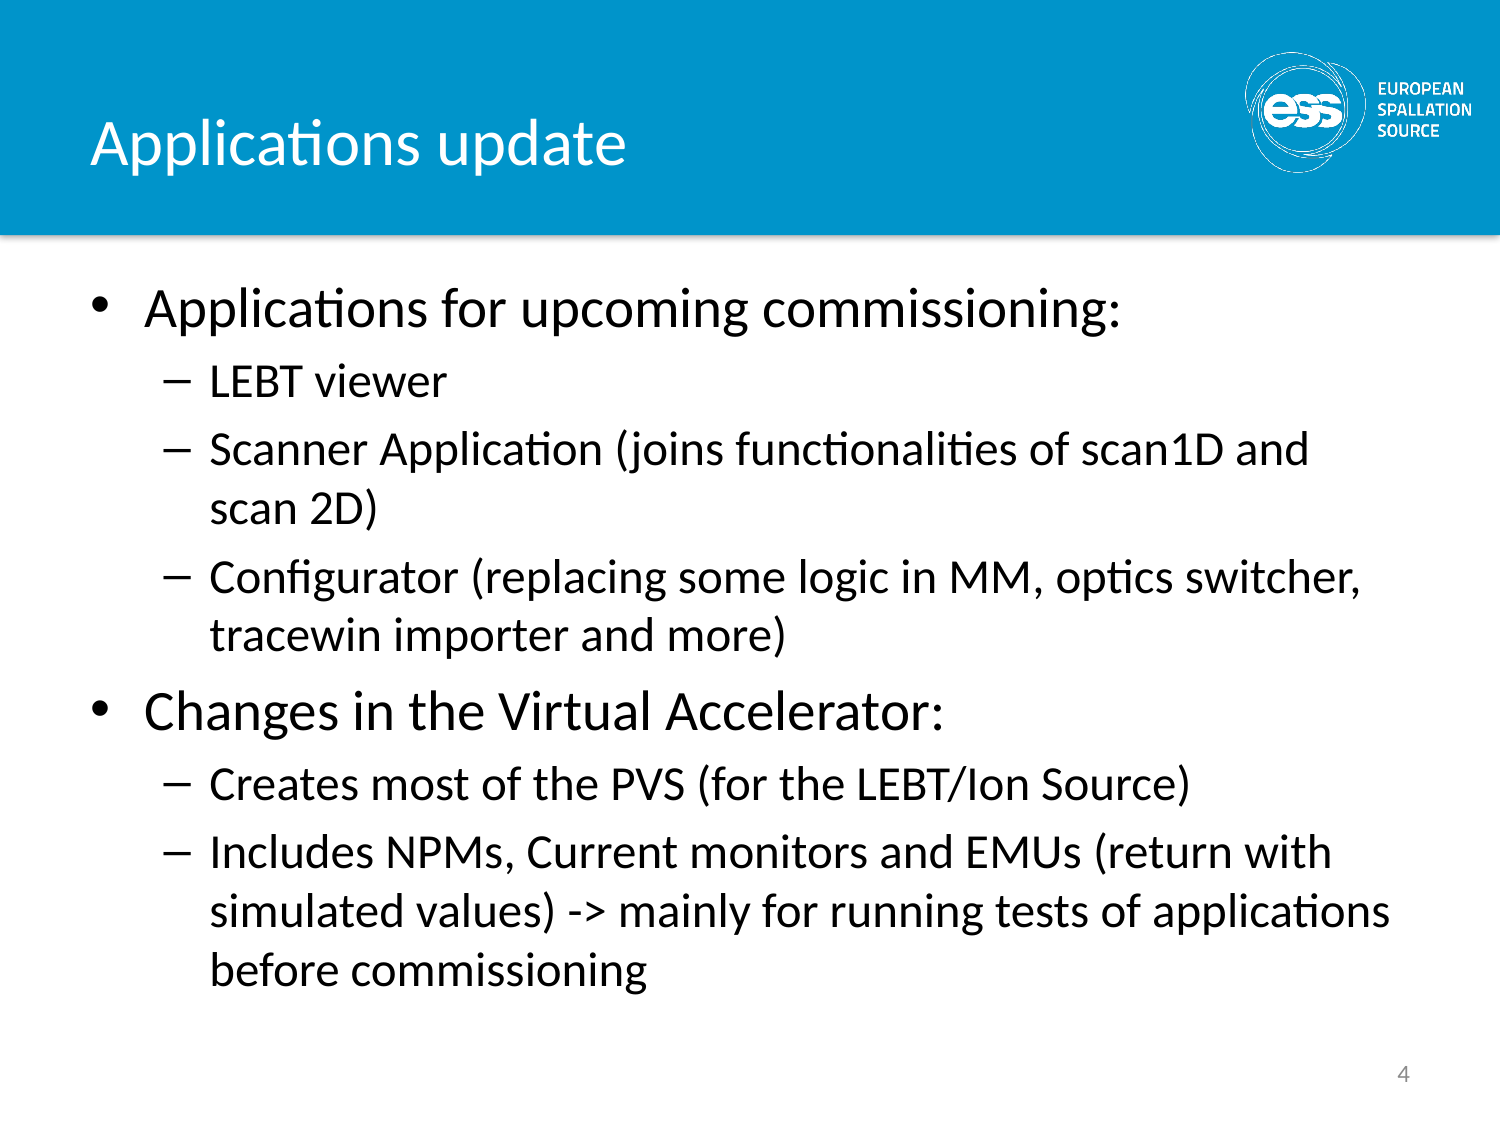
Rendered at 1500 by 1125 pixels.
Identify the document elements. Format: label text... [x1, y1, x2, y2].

title Applications update [75, 45, 1247, 233]
picture [1409, 104, 1415, 115]
picture [1443, 86, 1450, 93]
list Applications for upcoming commissioning: LEBT viewer Scanner Application (joins functionalities of scan1D and scan 2D) Configurator (replacing some logic in MM, optics switcher, tracewin importer and more) Changes in the Virtual Accelerator: Creates most of the PVS (for the LEBT/Ion Source) Includes NPMs, Current monitors and EMUs (return with simulated values) -> mainly for running tests of applications before commissioning [75, 262, 1425, 1005]
picture [1432, 125, 1438, 136]
picture [1418, 104, 1423, 115]
picture [1398, 109, 1406, 115]
picture [1454, 83, 1458, 94]
picture [1436, 104, 1444, 115]
picture [1389, 104, 1393, 115]
picture [1379, 83, 1385, 94]
slide_number 4 [1074, 1042, 1425, 1103]
picture [1264, 94, 1342, 127]
picture [1423, 83, 1430, 94]
picture [1400, 83, 1407, 94]
picture [1422, 125, 1428, 134]
